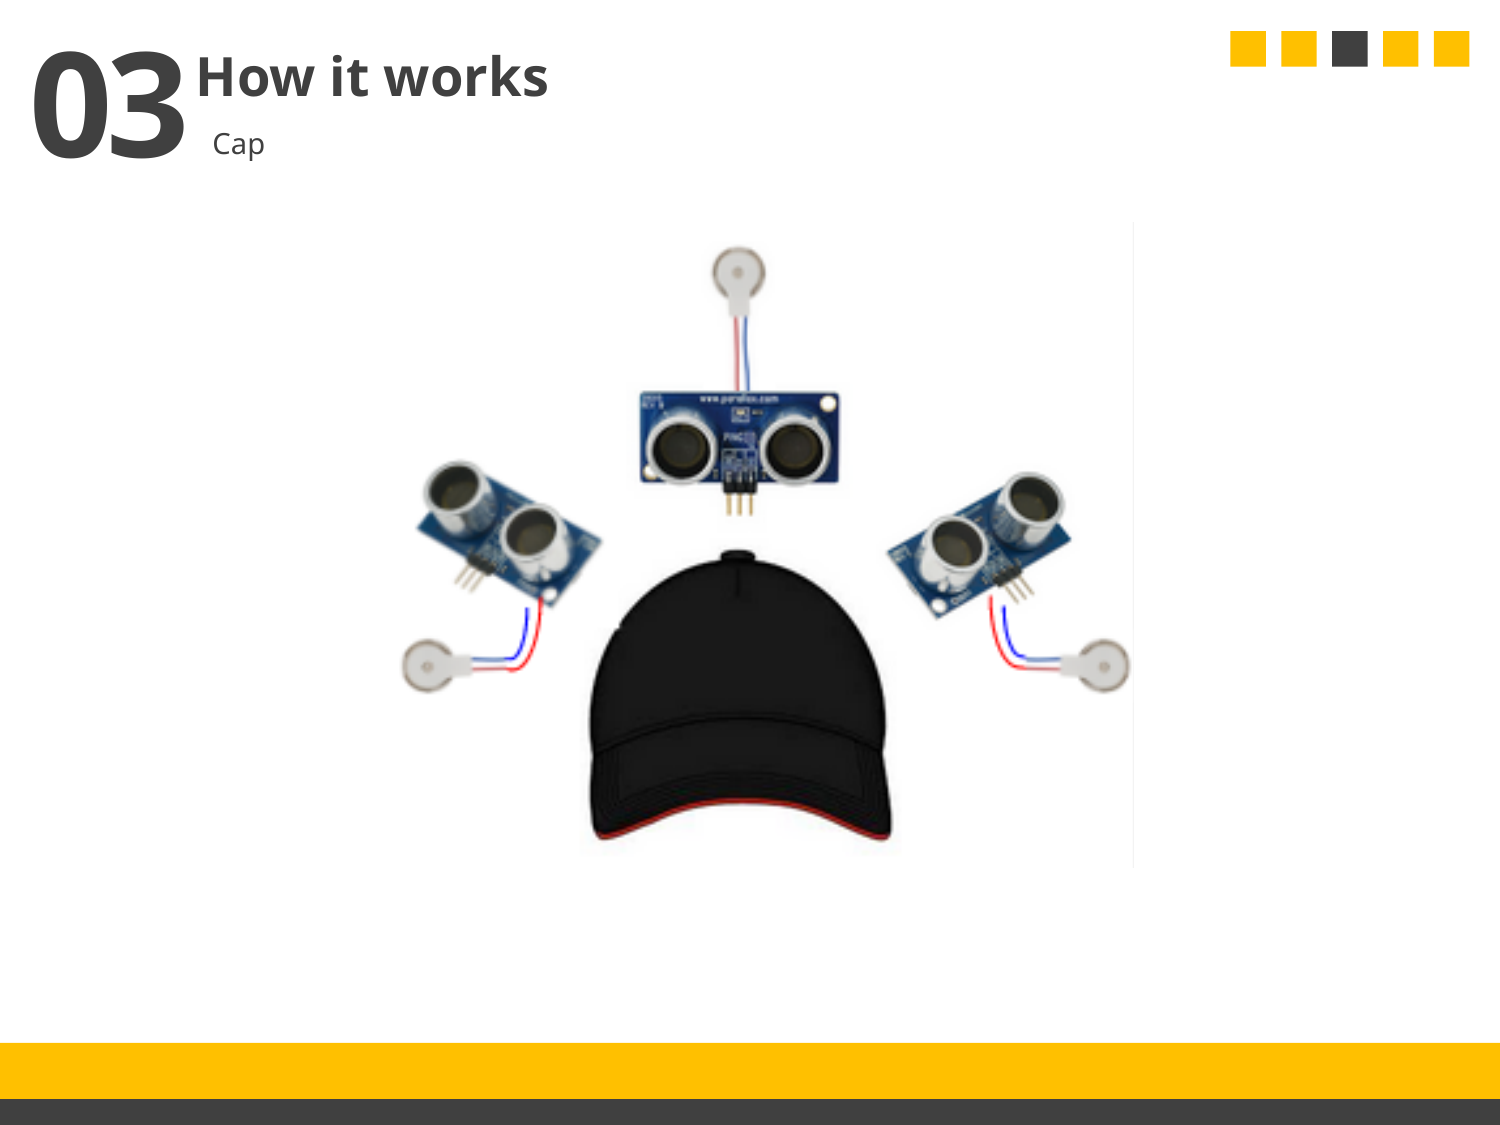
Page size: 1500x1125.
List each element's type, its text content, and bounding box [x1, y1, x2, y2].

text_box [1330, 29, 1370, 69]
text_box [1228, 29, 1268, 69]
text_box [0, 1099, 1500, 1125]
text_box 03 [14, 4, 205, 195]
text_box [1432, 29, 1471, 69]
text_box How it works [180, 35, 565, 115]
text_box [1381, 29, 1421, 69]
text_box [0, 1041, 1500, 1099]
picture [351, 222, 1135, 869]
text_box Cap [197, 117, 280, 168]
text_box [1279, 29, 1319, 69]
